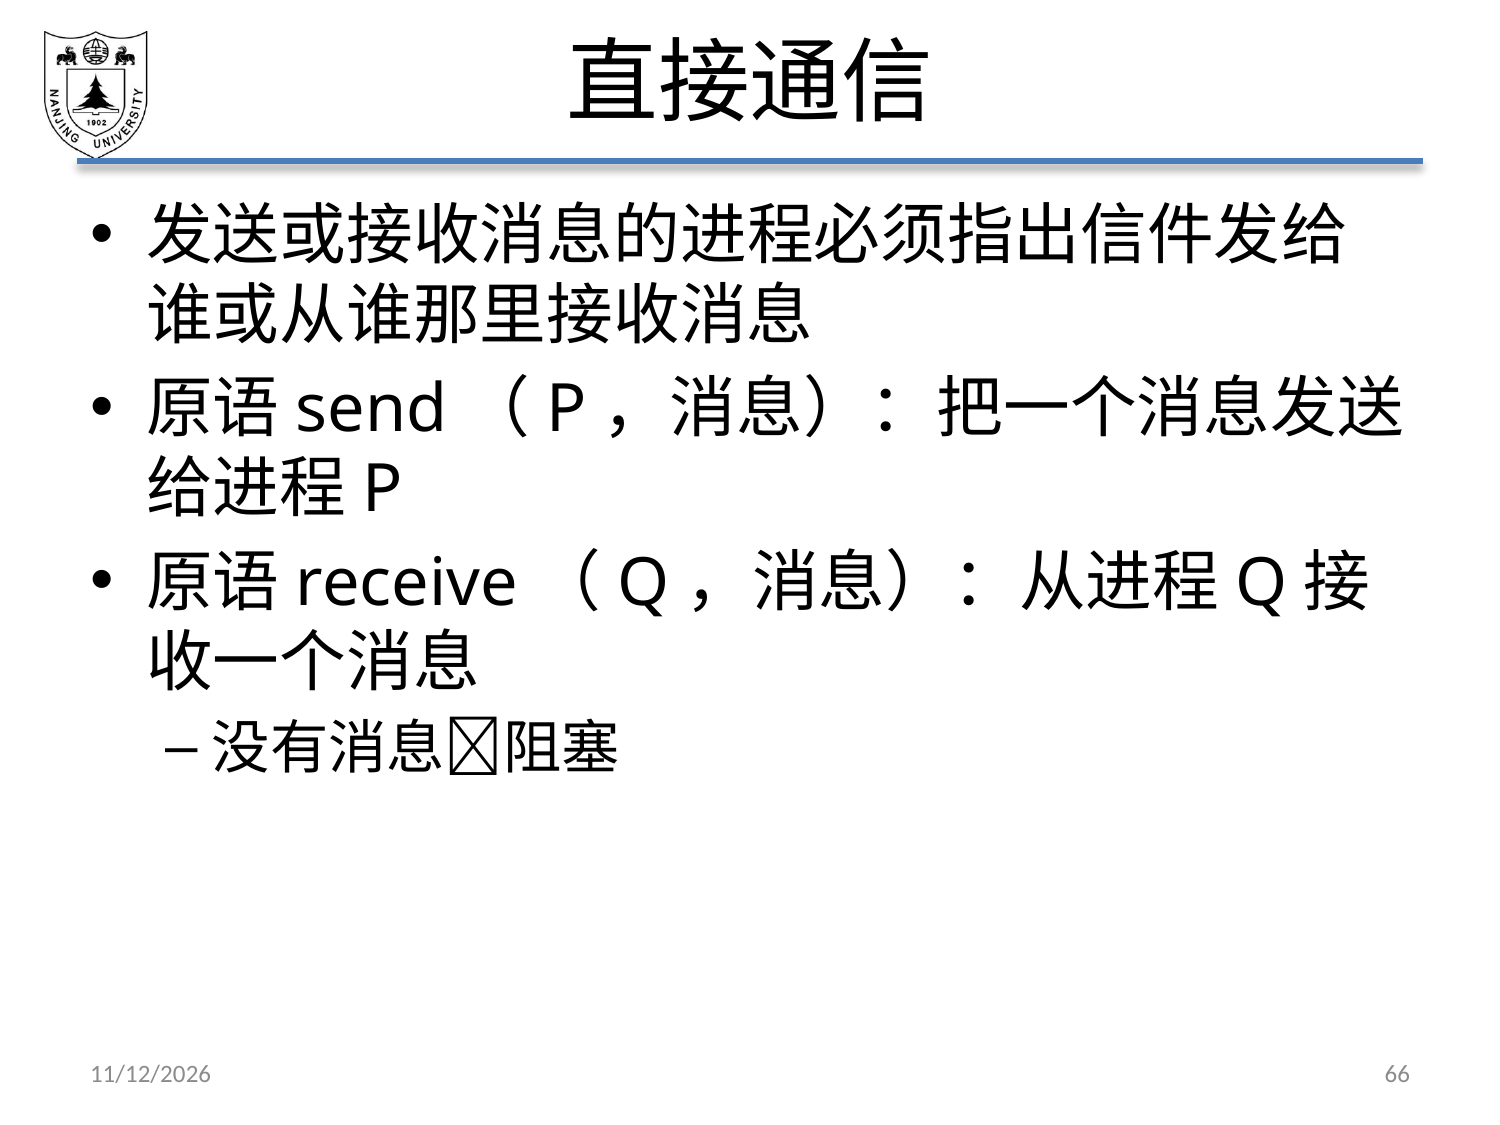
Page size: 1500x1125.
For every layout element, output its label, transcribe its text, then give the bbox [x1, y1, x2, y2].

list 发送或接收消息的进程必须指出信件发给谁或从谁那里接收消息 原语send（P，消息）：把一个消息发送给进程P 原语receive（Q，消息）：从进程Q接收一个消息 没有消息阻塞 [75, 184, 1425, 1005]
title 直接通信 [75, 0, 1425, 161]
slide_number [75, 1042, 425, 1103]
slide_number 66 [1074, 1042, 1425, 1103]
picture [41, 30, 75, 161]
